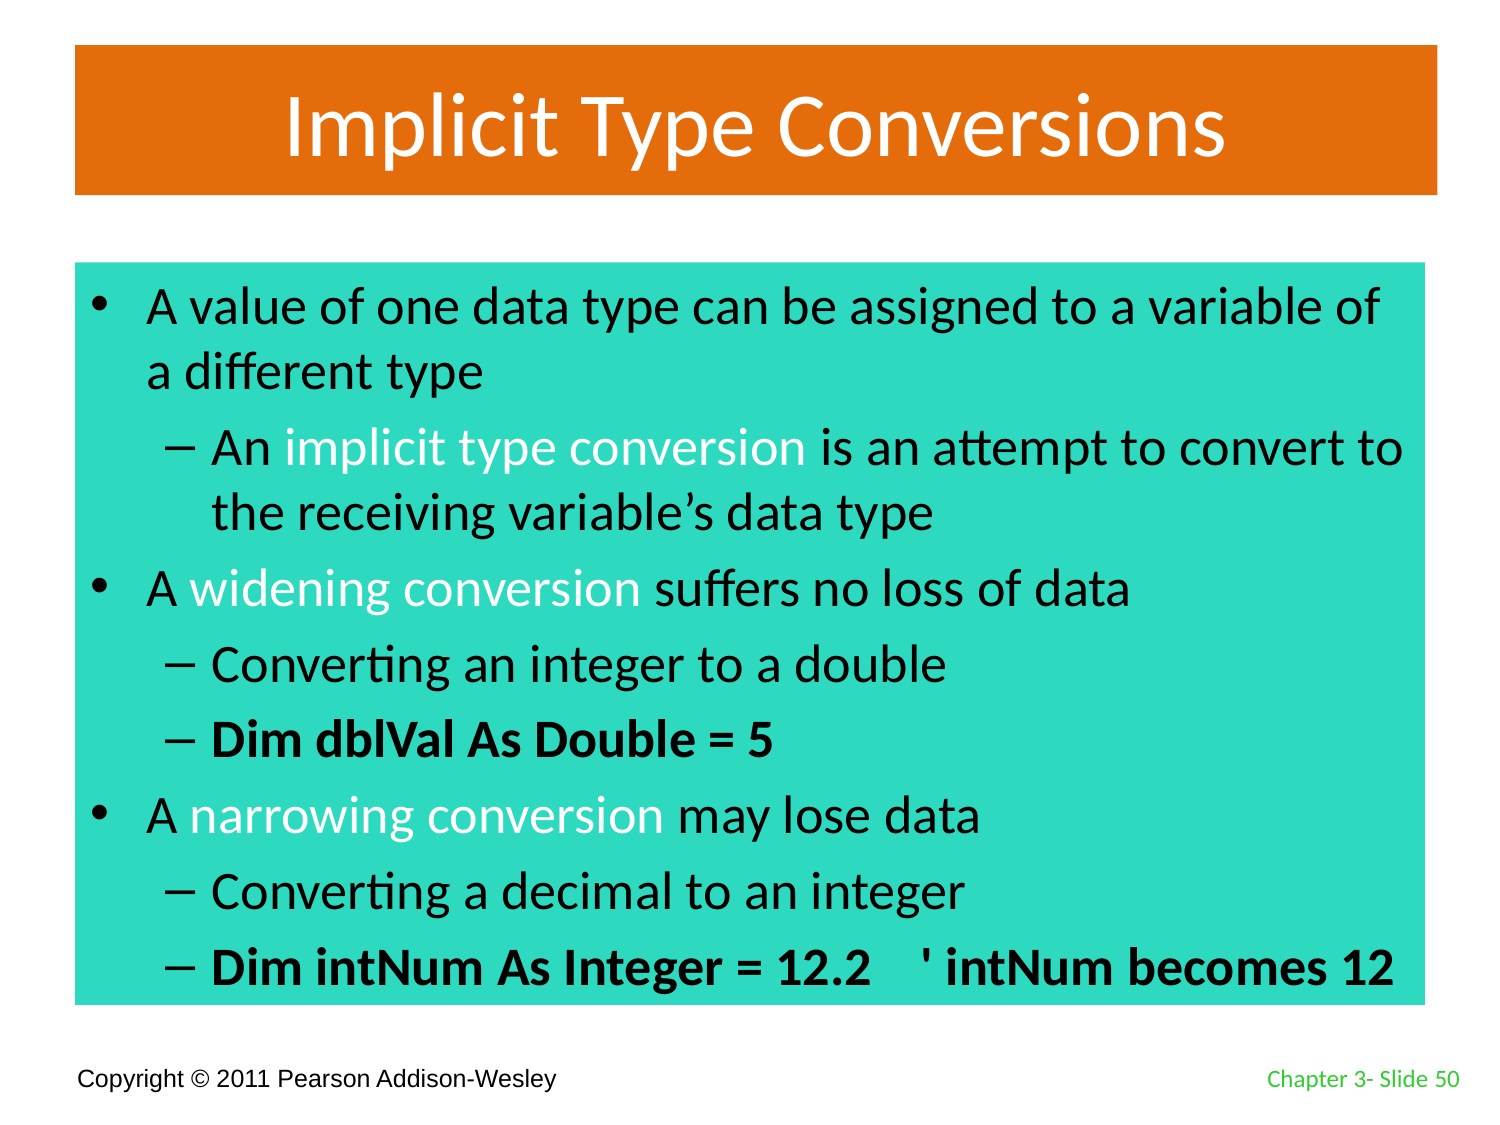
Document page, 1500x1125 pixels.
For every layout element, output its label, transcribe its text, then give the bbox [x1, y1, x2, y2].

title Implicit Type Conversions [75, 45, 1438, 196]
list A value of one data type can be assigned to a variable of a different type An implicit type conversion is an attempt to convert to the receiving variable’s data type A widening conversion suffers no loss of data Converting an integer to a double Dim dblVal As Double = 5 A narrowing conversion may lose data Converting a decimal to an integer Dim intNum As Integer = 12.2 ' intNum becomes 12 [75, 262, 1425, 1005]
slide_number Chapter 3- Slide 50 [1162, 1024, 1476, 1101]
